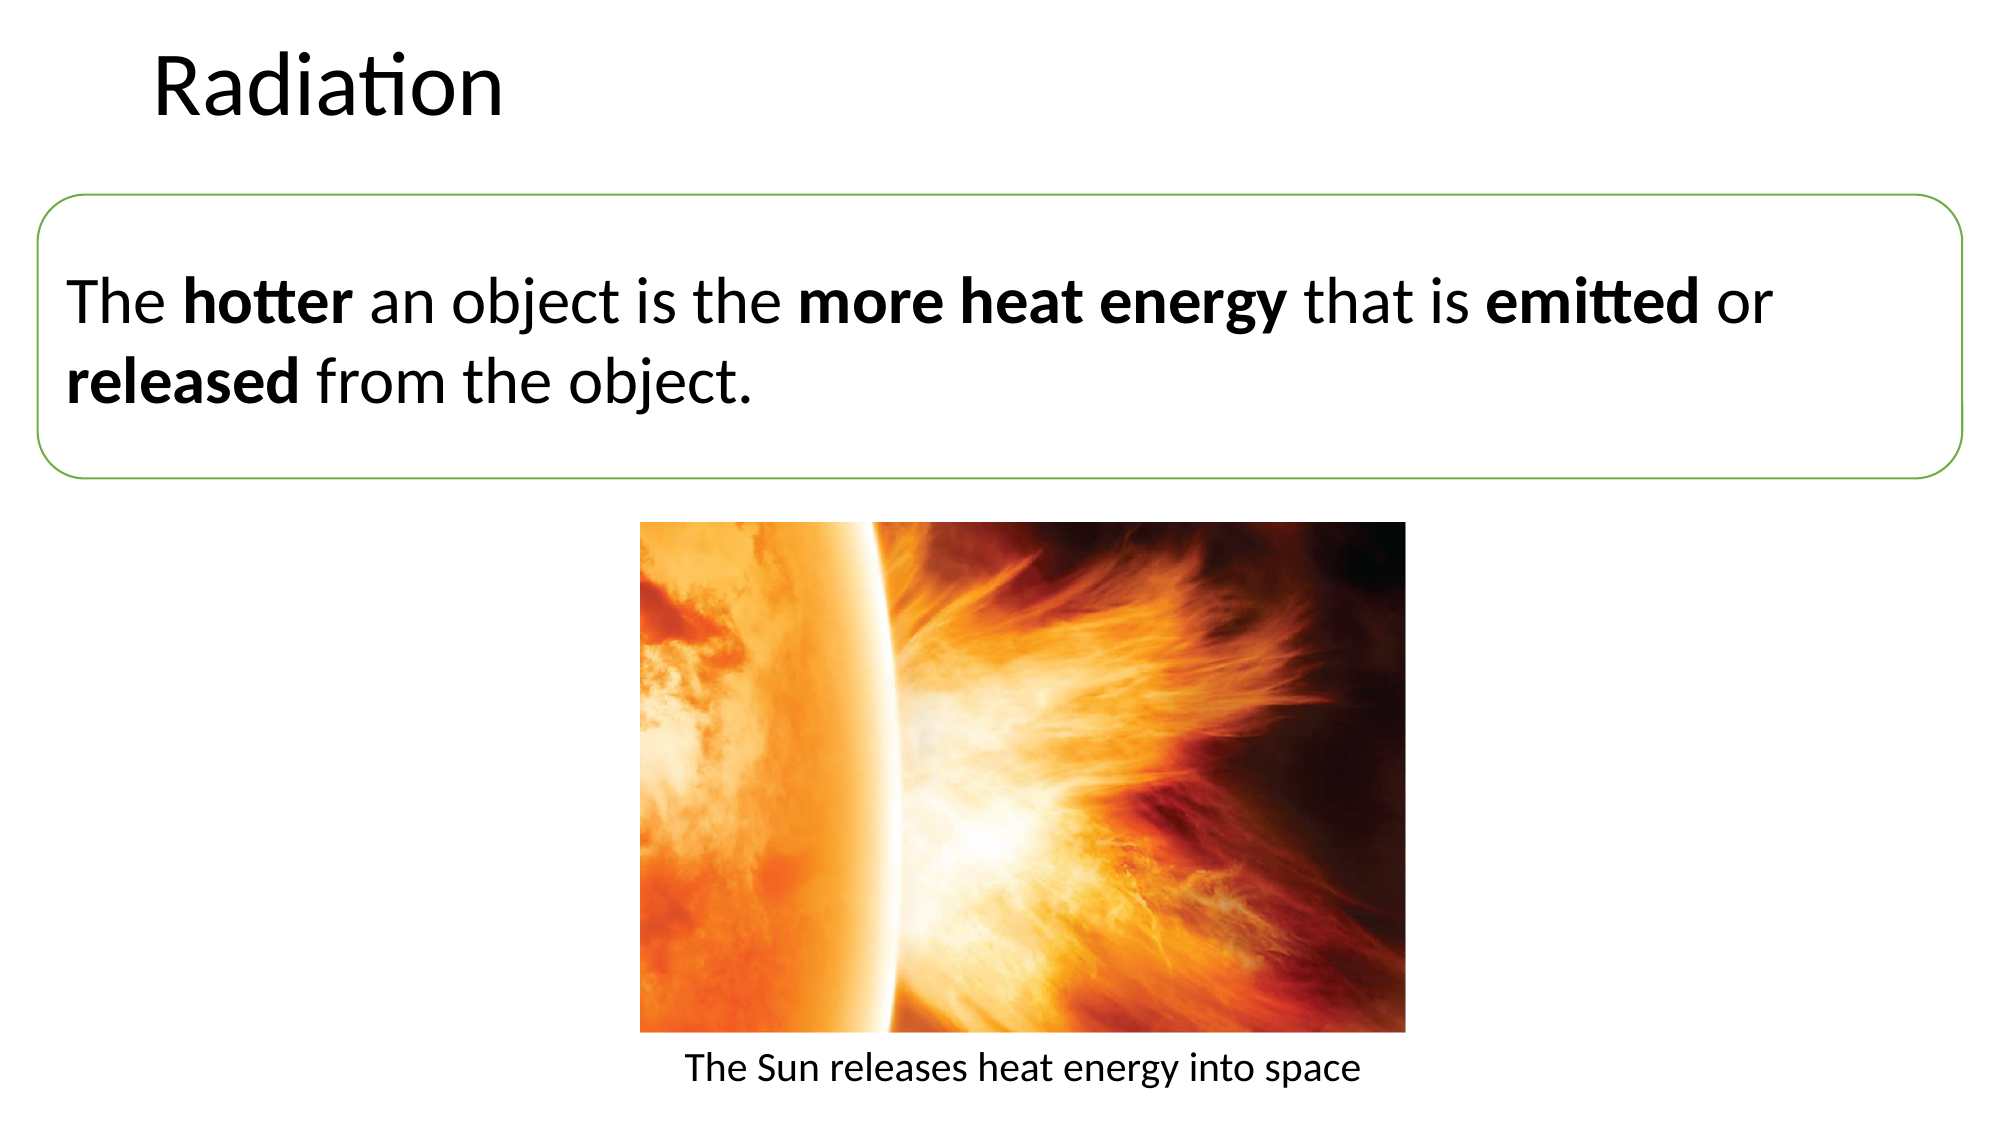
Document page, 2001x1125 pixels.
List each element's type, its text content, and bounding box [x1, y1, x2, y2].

text_box The hotter an object is the more heat energy that is emitted or released from the object. [37, 194, 1963, 479]
title Radiation [137, 0, 1863, 194]
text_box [302, 522, 1744, 1099]
